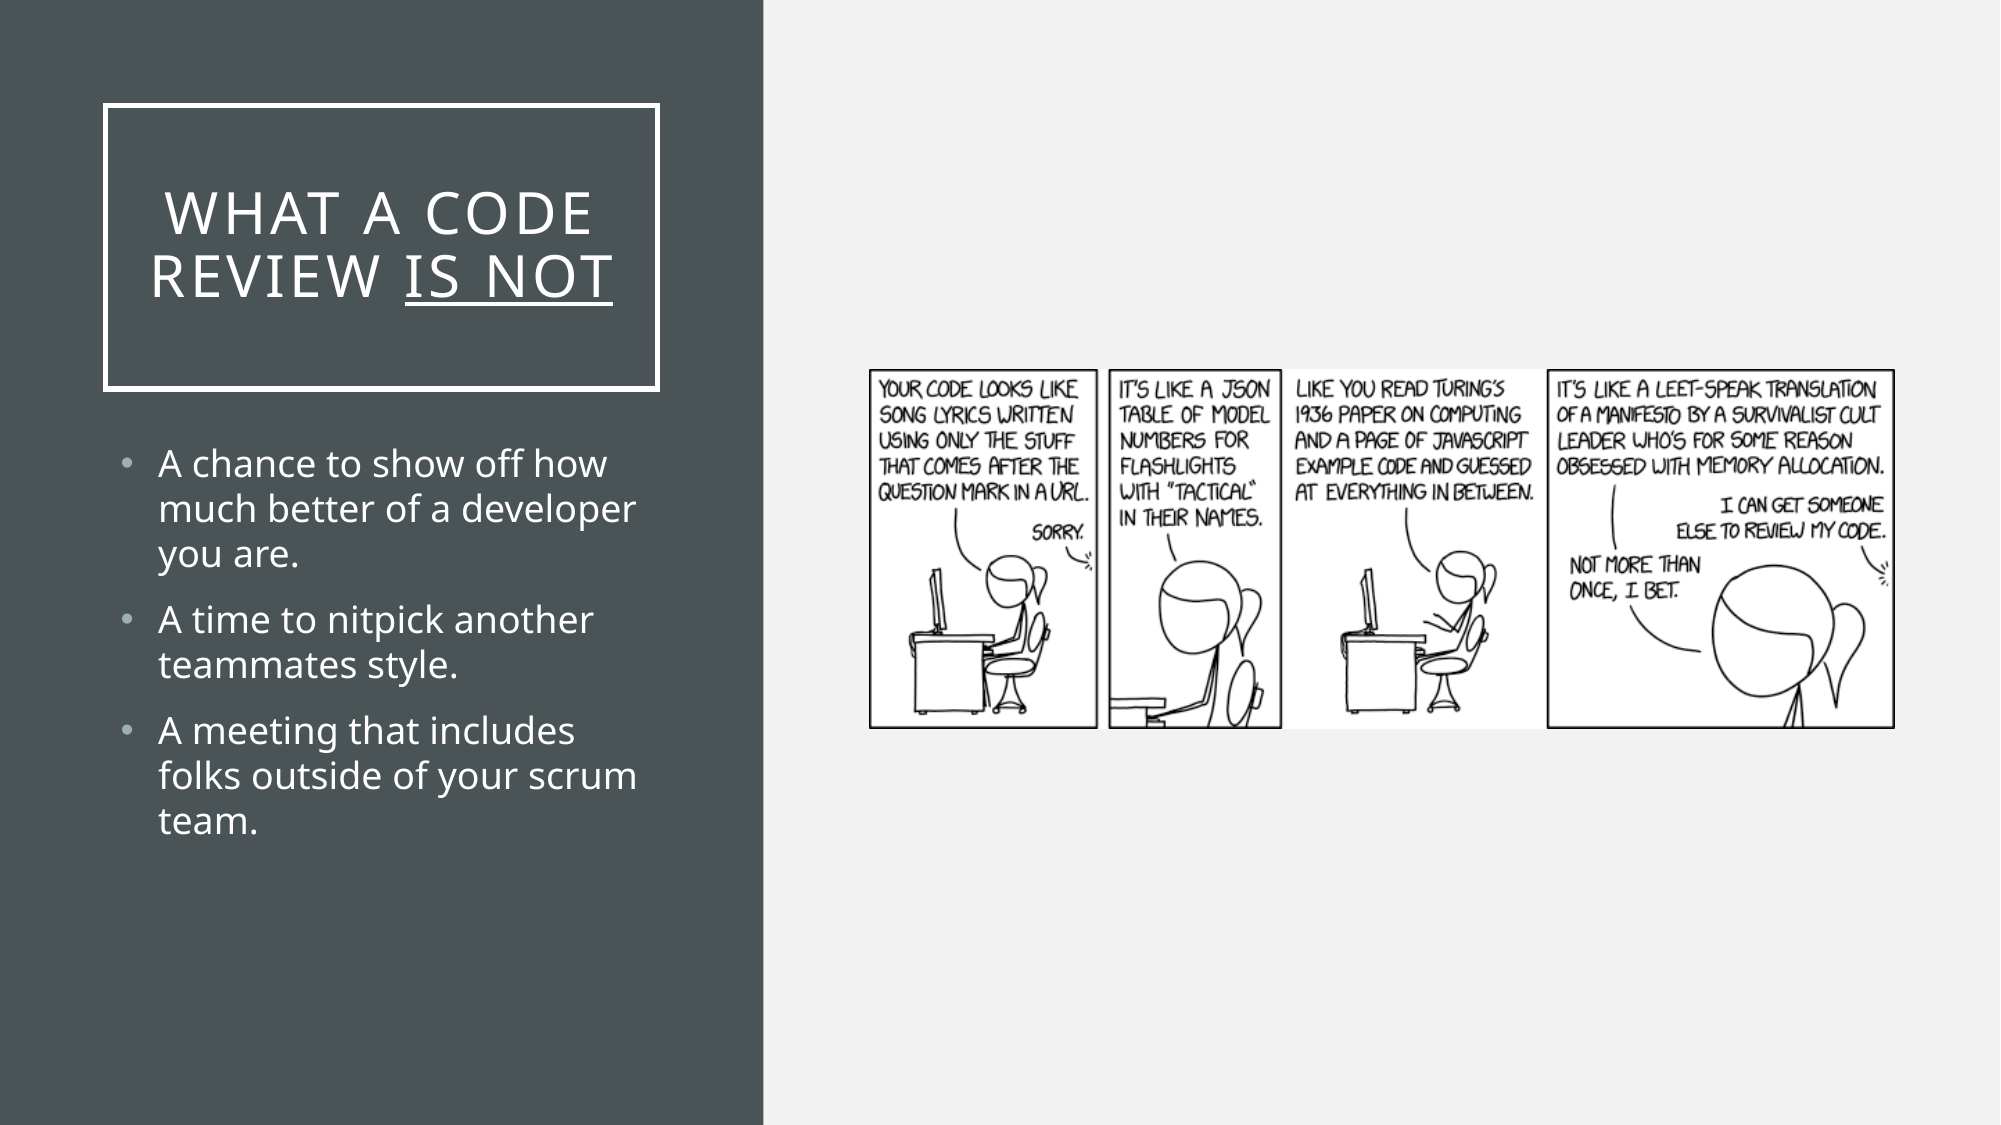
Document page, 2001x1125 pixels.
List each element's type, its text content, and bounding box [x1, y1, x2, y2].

text_box [0, 0, 764, 1125]
picture [869, 369, 1895, 729]
list A chance to show off how much better of a developer you are. A time to nitpick another teammates style. A meeting that includes folks outside of your scrum team. [105, 432, 658, 994]
text_box [764, 0, 2000, 1125]
title What a code review is not [103, 103, 660, 392]
